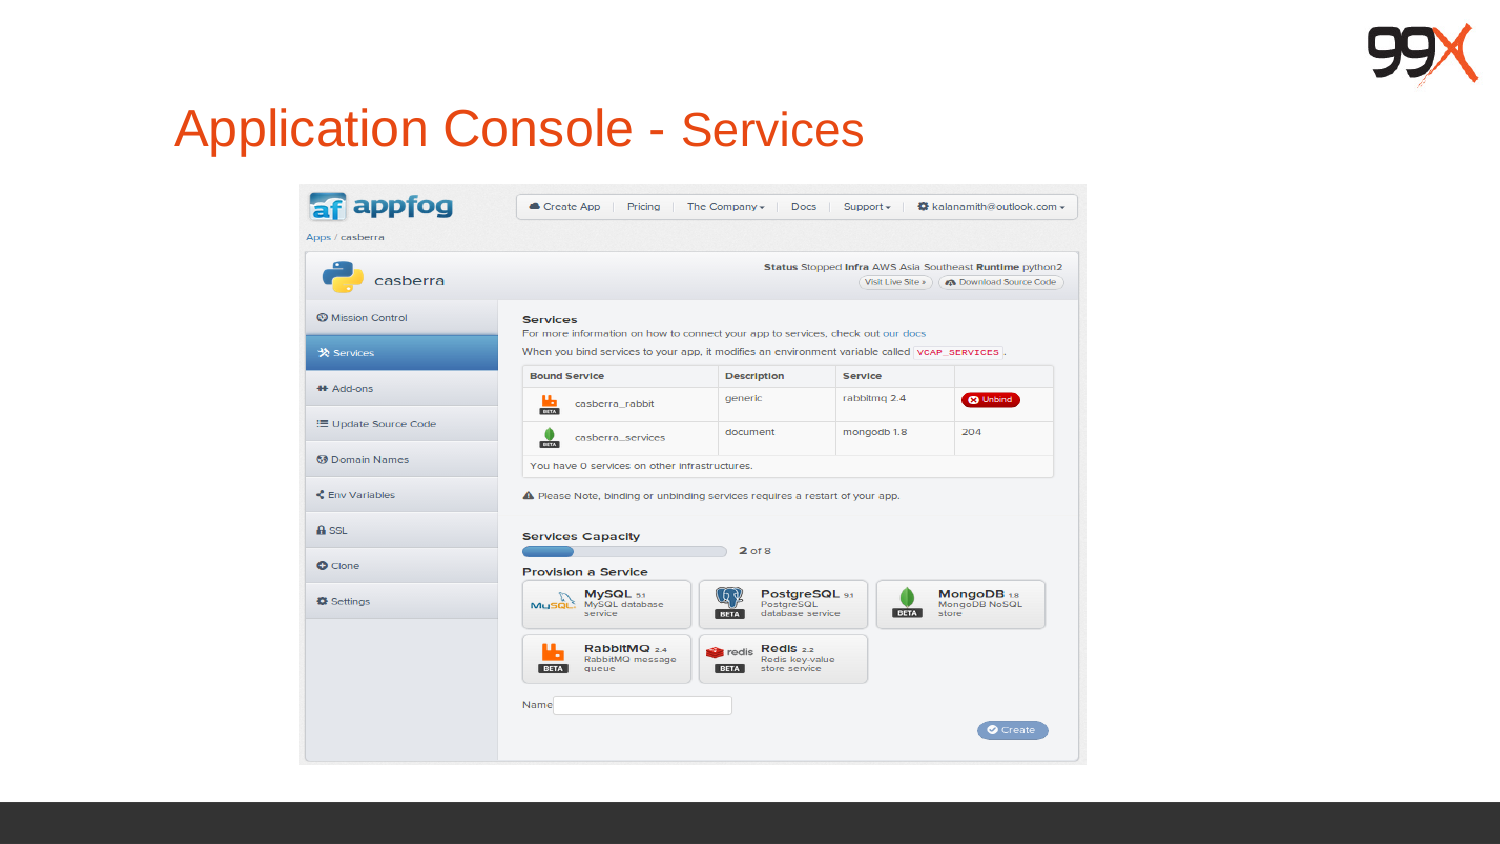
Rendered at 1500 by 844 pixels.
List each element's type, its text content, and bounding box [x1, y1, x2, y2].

title Application Console - Services [159, 55, 1341, 197]
picture [0, 0, 1500, 844]
